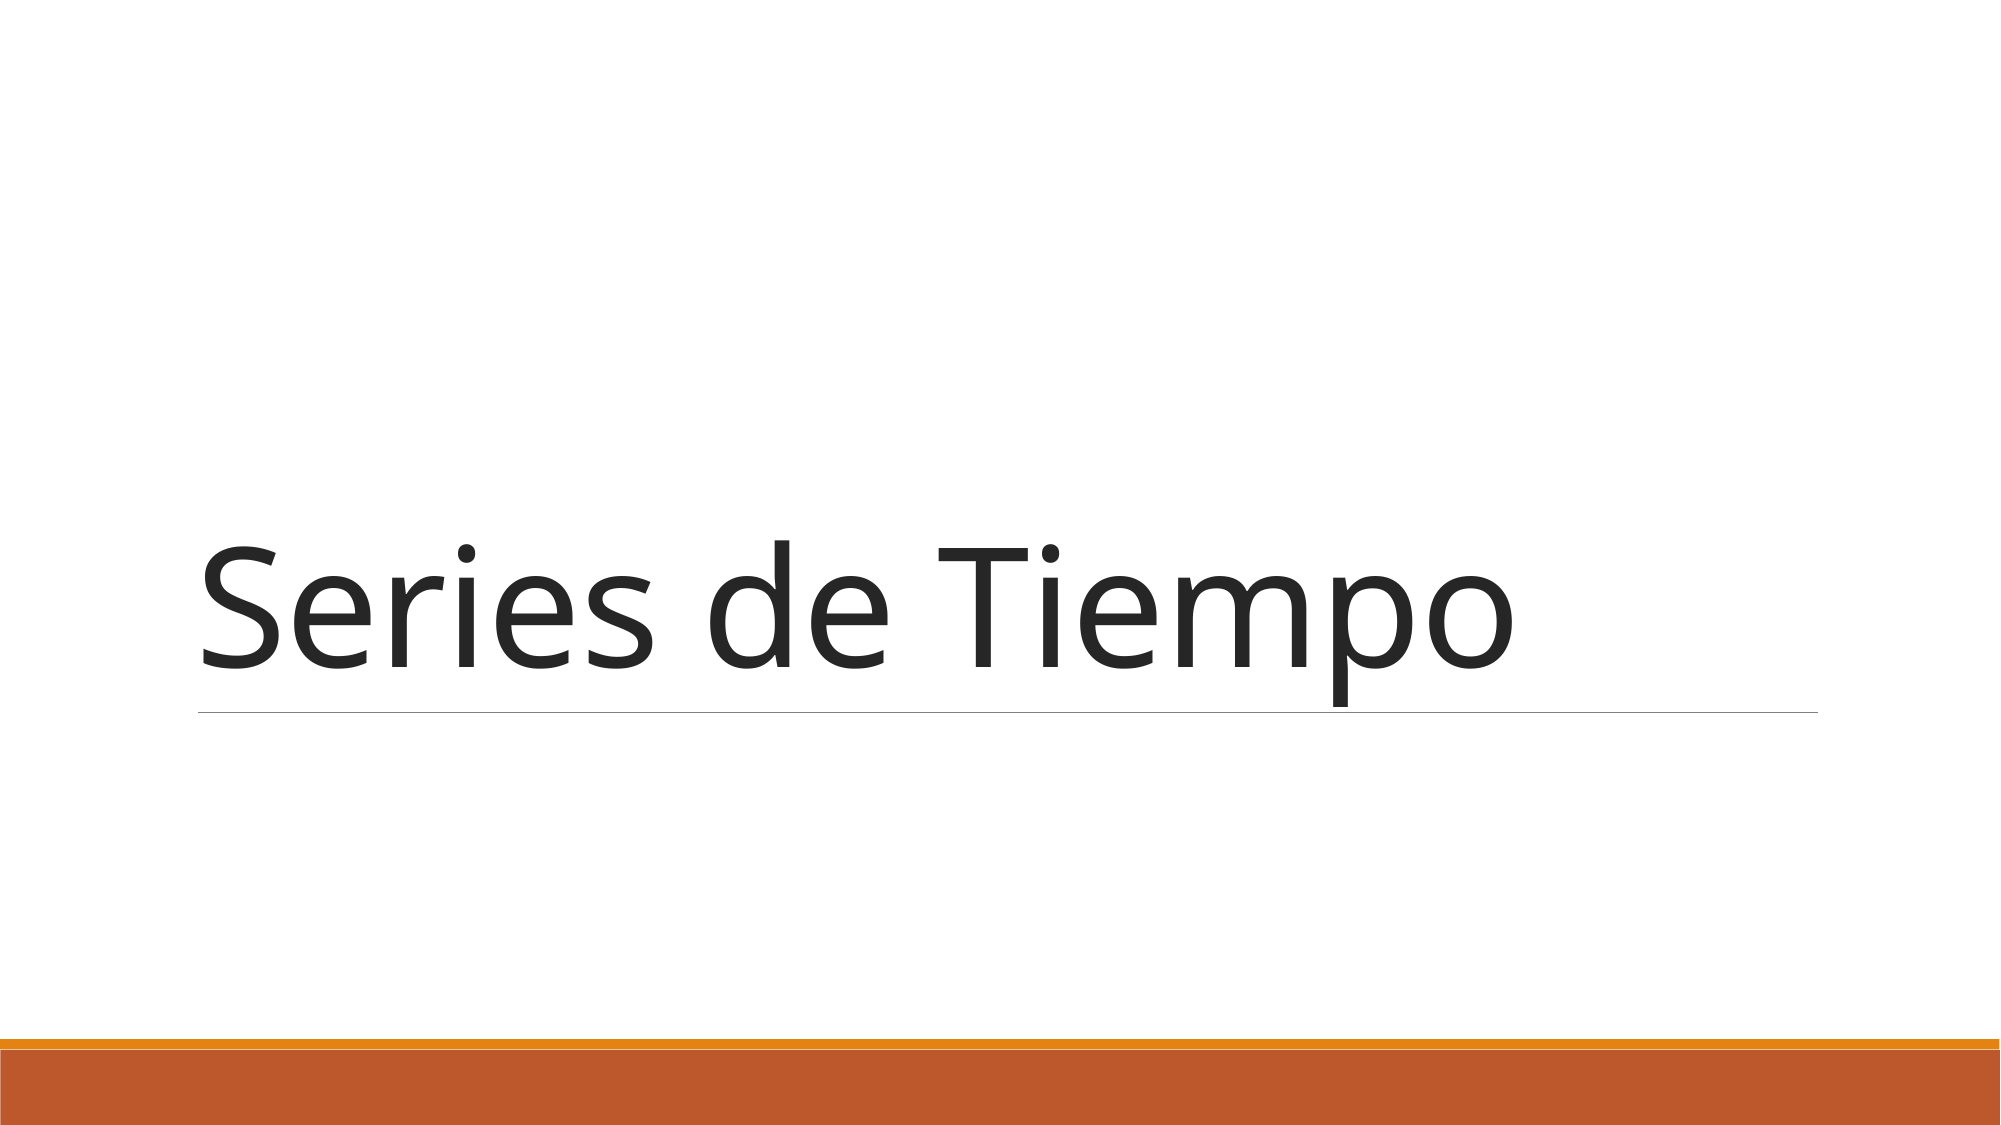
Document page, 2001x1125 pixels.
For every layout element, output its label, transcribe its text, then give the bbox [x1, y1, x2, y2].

title Series de Tiempo [180, 124, 1830, 710]
